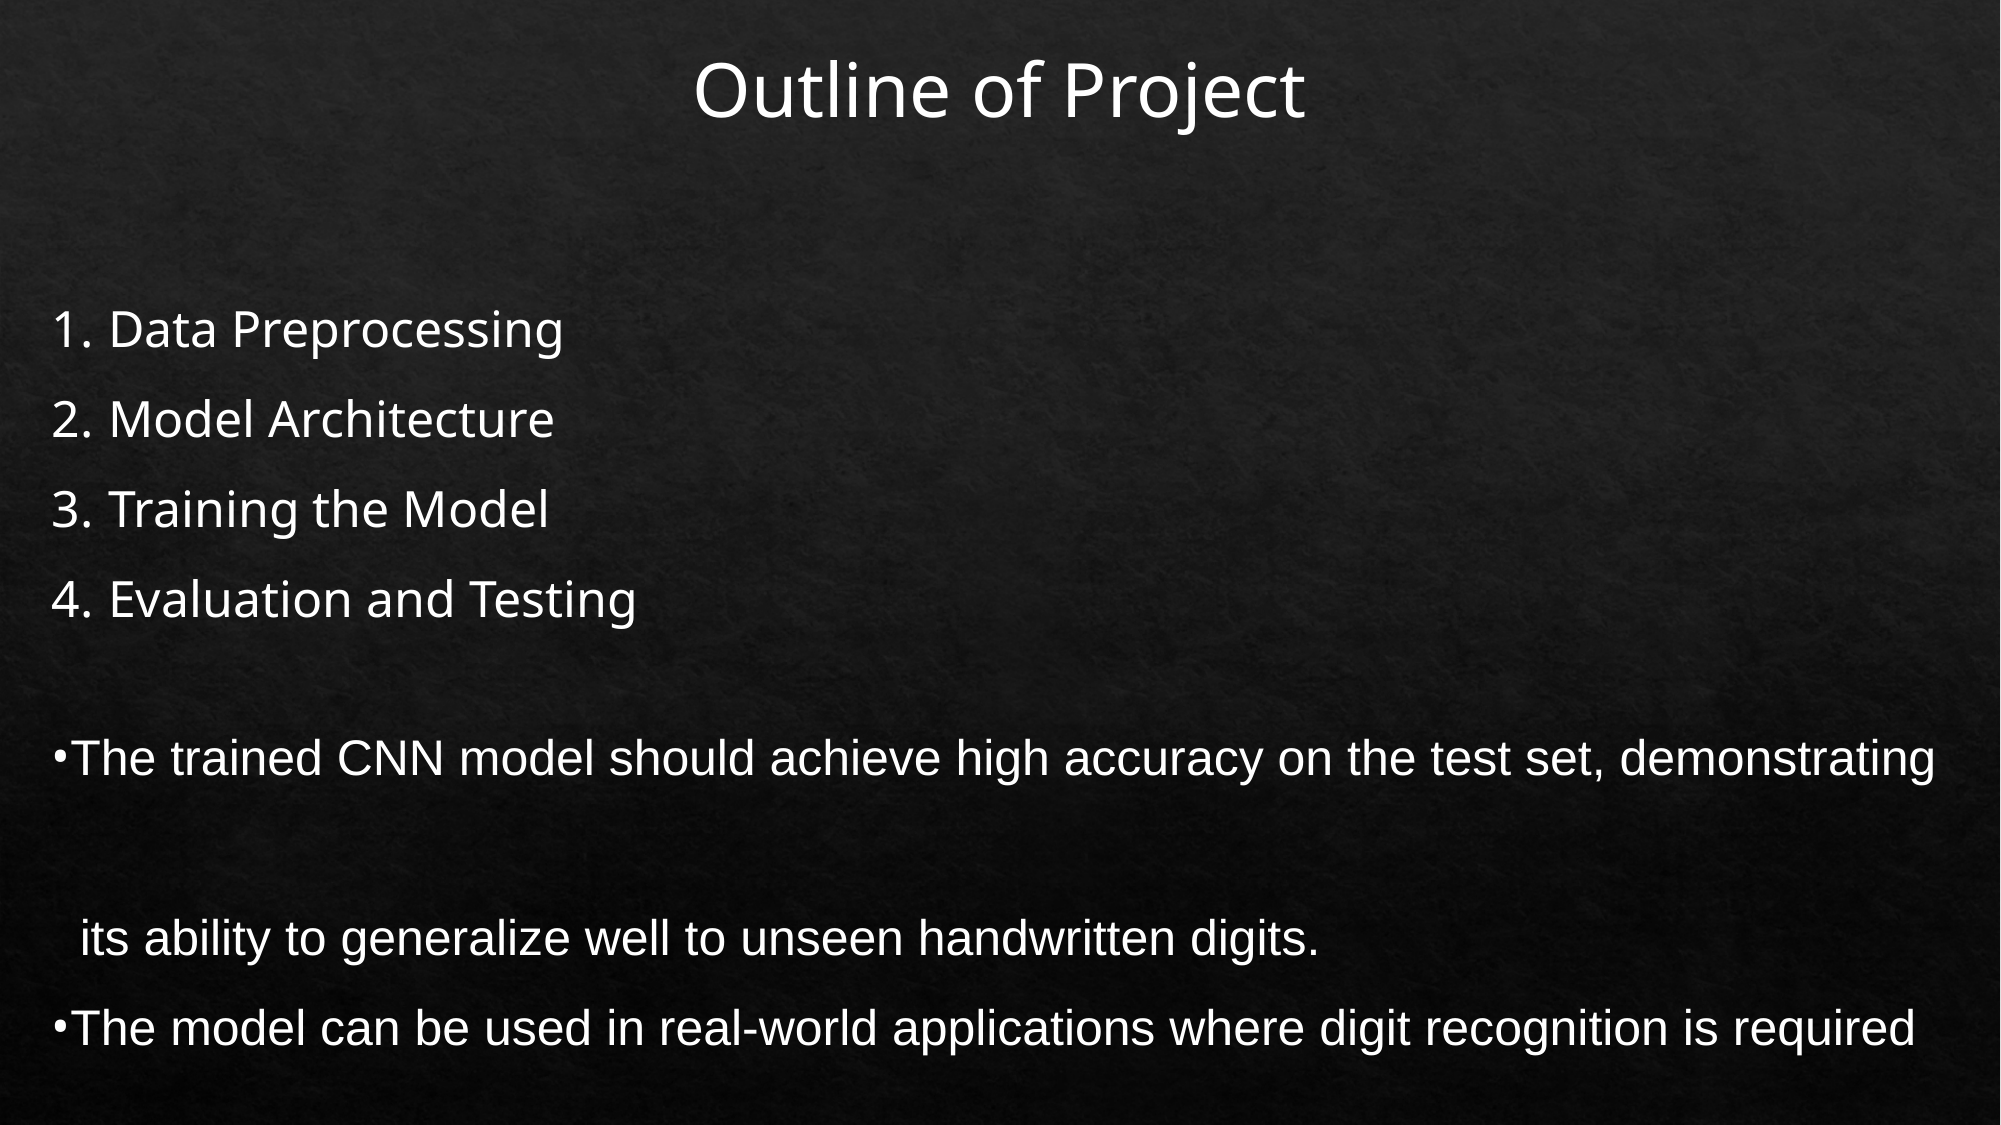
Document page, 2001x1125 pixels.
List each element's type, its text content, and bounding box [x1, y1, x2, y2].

text_box Outline of Project Data Preprocessing Model Architecture Training the Model Evaluation and Testing The trained CNN model should achieve high accuracy on the test set, demonstrating its ability to generalize well to unseen handwritten digits. The model can be used in real-world applications where digit recognition is required [37, 35, 1963, 1108]
